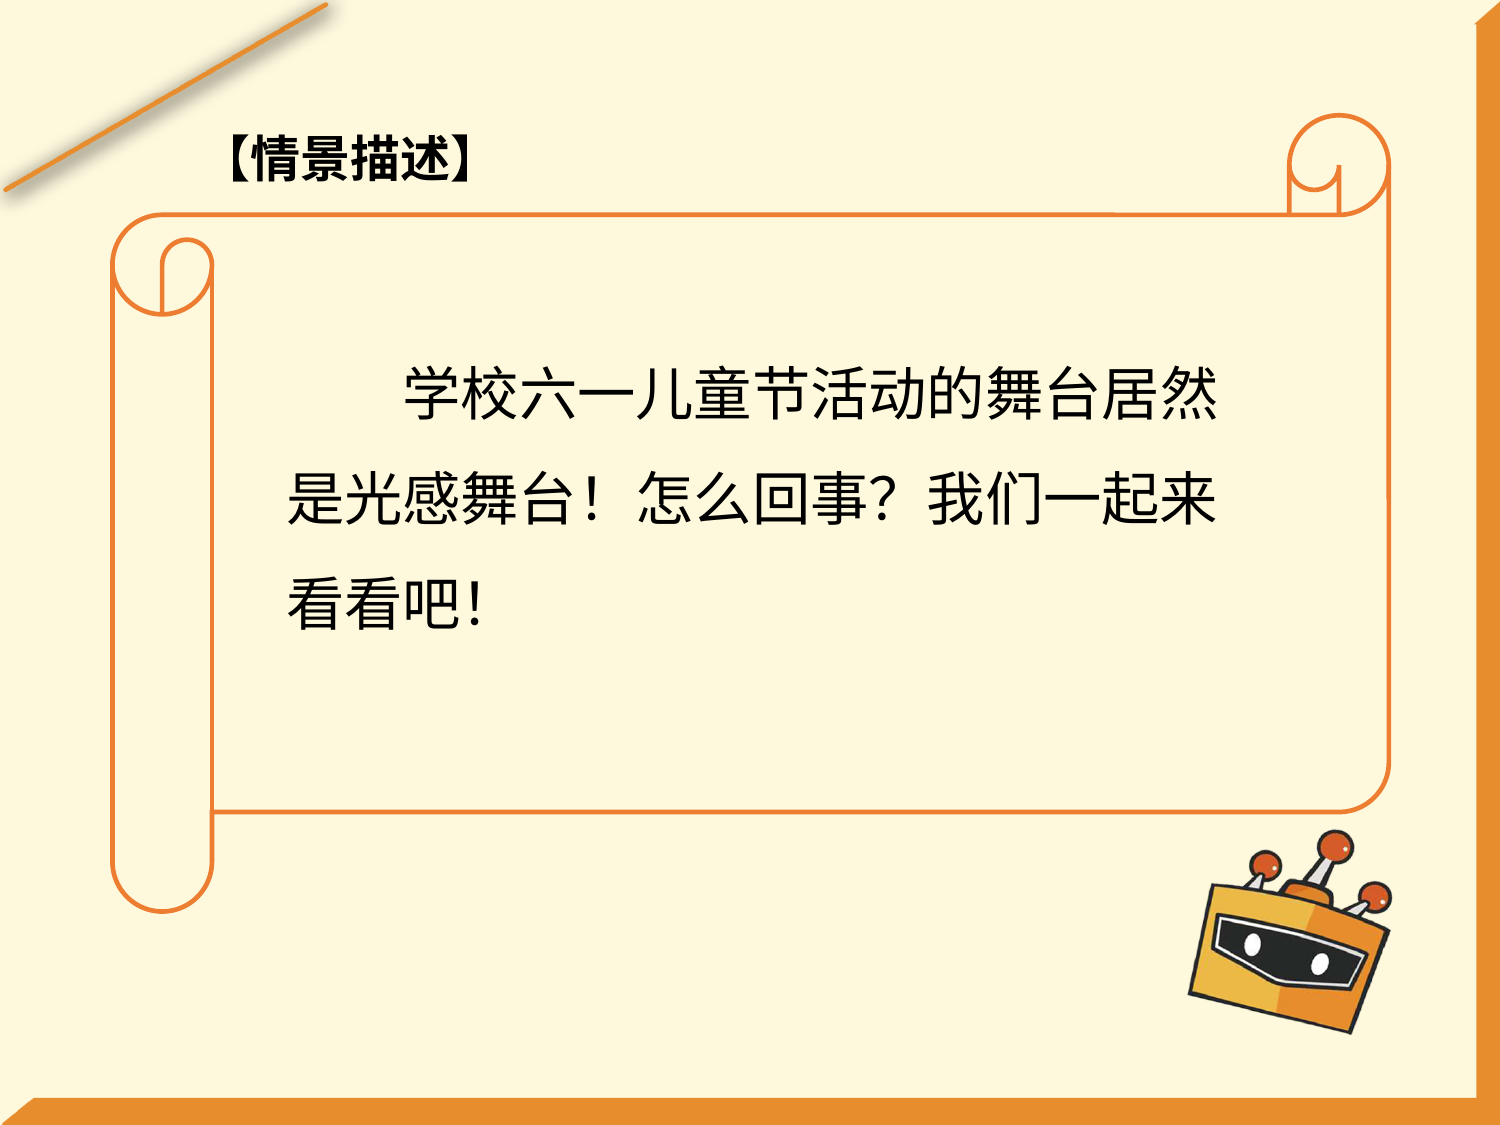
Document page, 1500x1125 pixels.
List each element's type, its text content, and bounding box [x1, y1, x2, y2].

text_box 【情景描述】 [185, 119, 516, 195]
picture [0, 0, 1500, 1125]
text_box [111, 114, 1390, 913]
